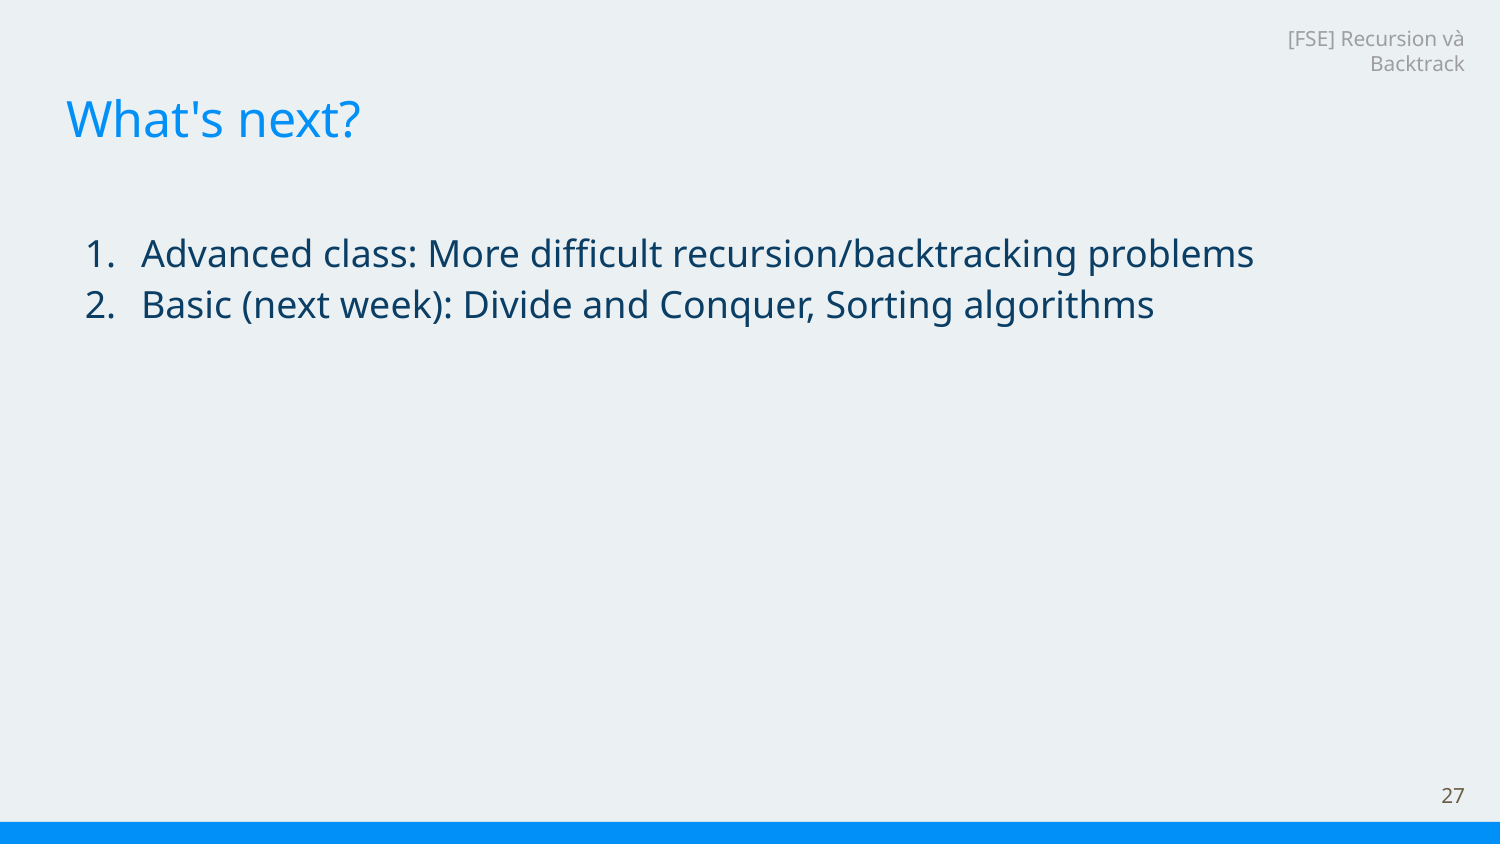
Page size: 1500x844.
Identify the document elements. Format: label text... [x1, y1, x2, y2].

text_box [0, 821, 1500, 844]
text_box [FSE] Recursion và Backtrack [1182, 10, 1480, 116]
slide_number ‹#› [1389, 764, 1480, 830]
list Advanced class: More difficult recursion/backtracking problems Basic (next week): Divide and Conquer, Sorting algorithms [51, 207, 1435, 750]
title What's next? [51, 72, 1449, 189]
